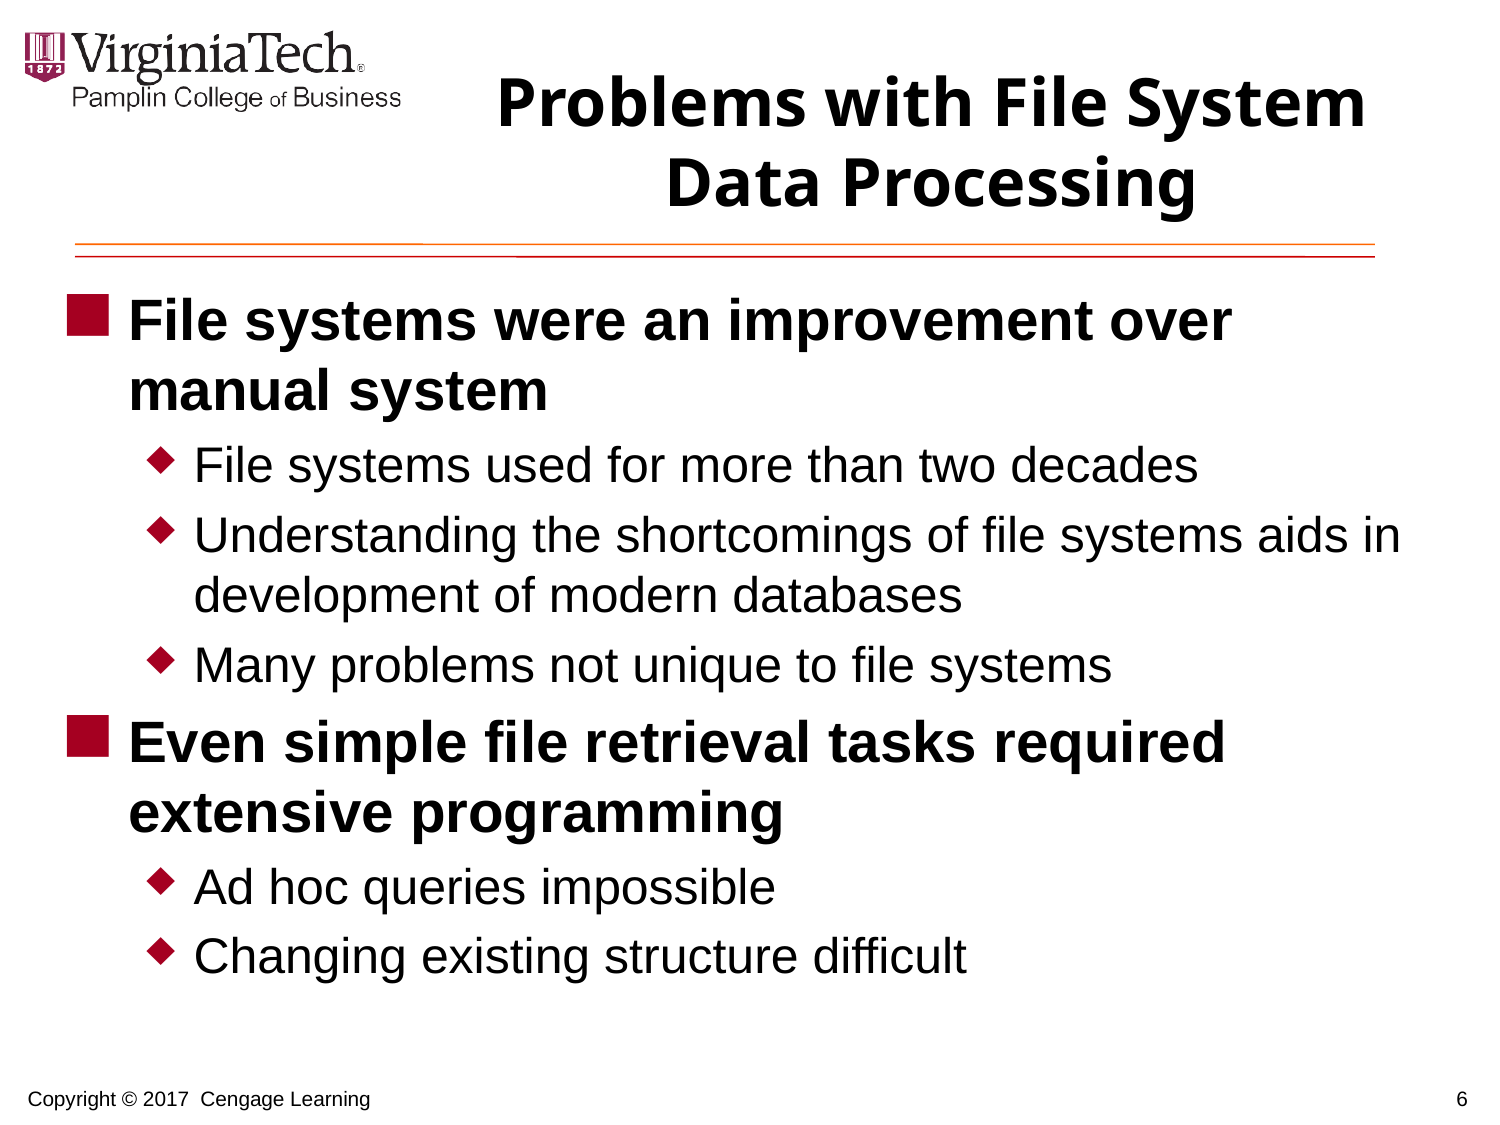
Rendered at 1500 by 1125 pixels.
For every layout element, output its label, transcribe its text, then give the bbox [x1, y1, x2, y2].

list File systems were an improvement over manual system File systems used for more than two decades Understanding the shortcomings of file systems aids in development of modern databases Many problems not unique to file systems Even simple file retrieval tasks required extensive programming Ad hoc queries impossible Changing existing structure difficult [56, 275, 1445, 1038]
text_box 6 [1441, 1077, 1500, 1116]
title Problems with File System Data Processing [425, 46, 1439, 234]
text_box Copyright © 2017 Cengage Learning [12, 1078, 488, 1116]
picture [24, 30, 401, 112]
